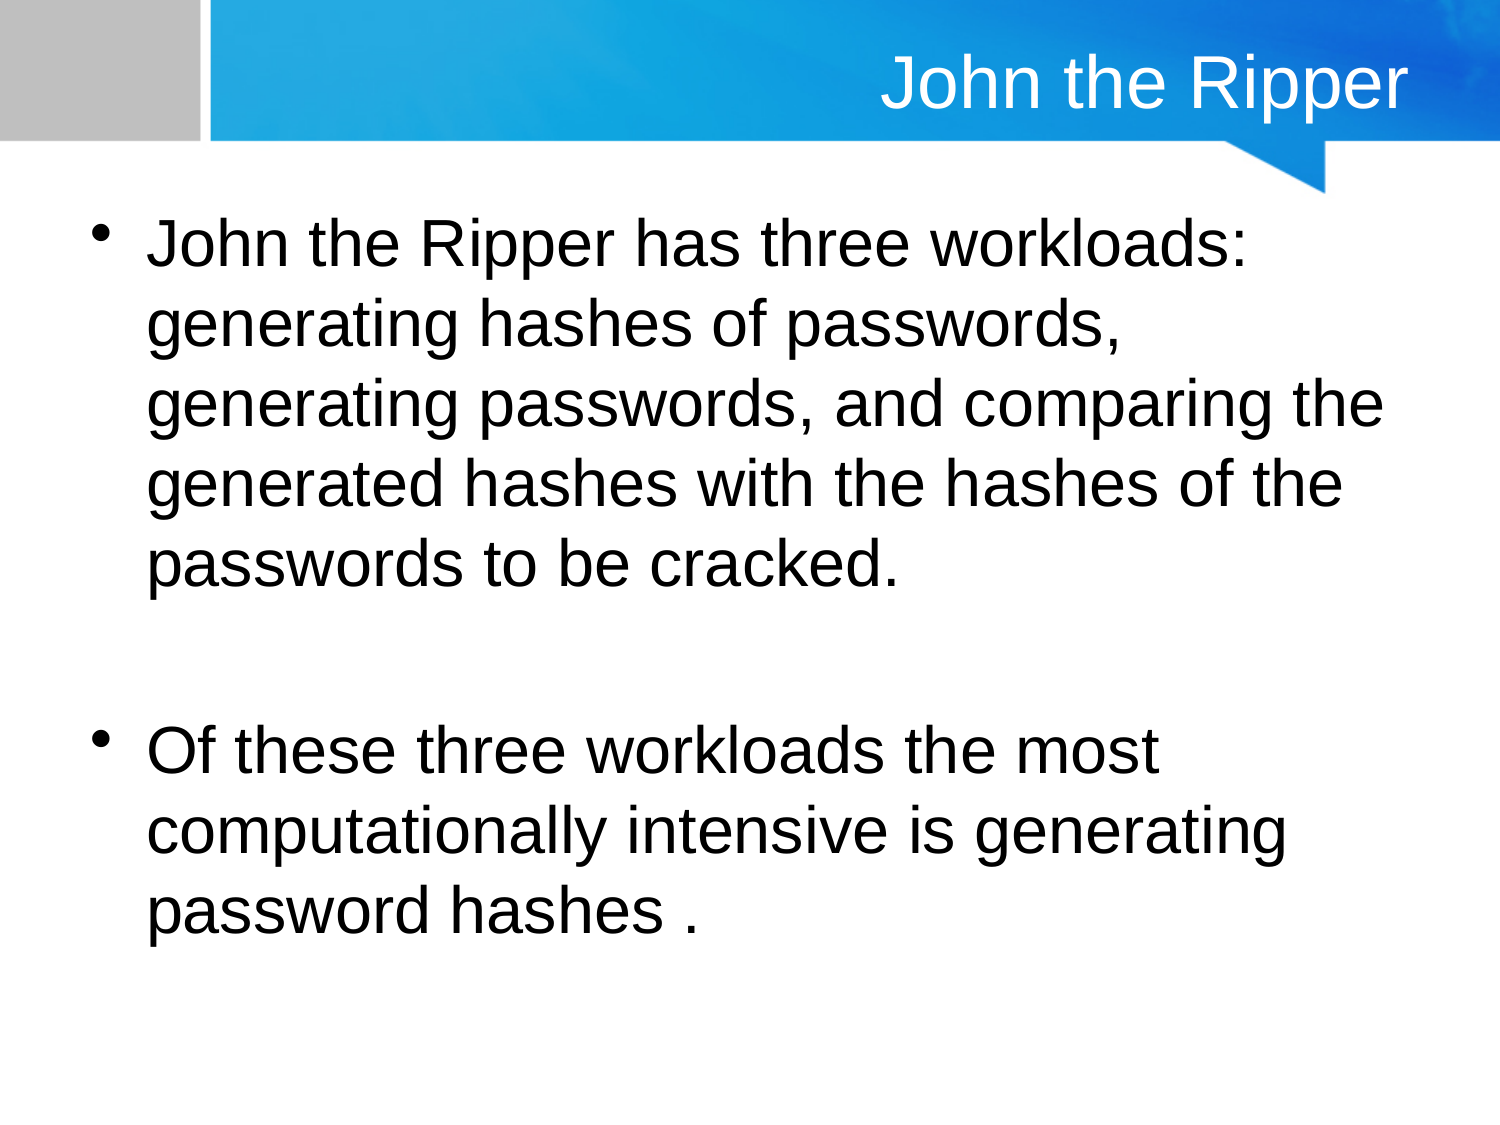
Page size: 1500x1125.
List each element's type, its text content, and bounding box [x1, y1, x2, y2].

picture [0, 0, 1500, 1125]
list John the Ripper has three workloads: generating hashes of passwords, generating passwords, and comparing the generated hashes with the hashes of the passwords to be cracked. Of these three workloads the most computationally intensive is generating password hashes . [74, 192, 1426, 1006]
title John the Ripper [74, 30, 1426, 127]
